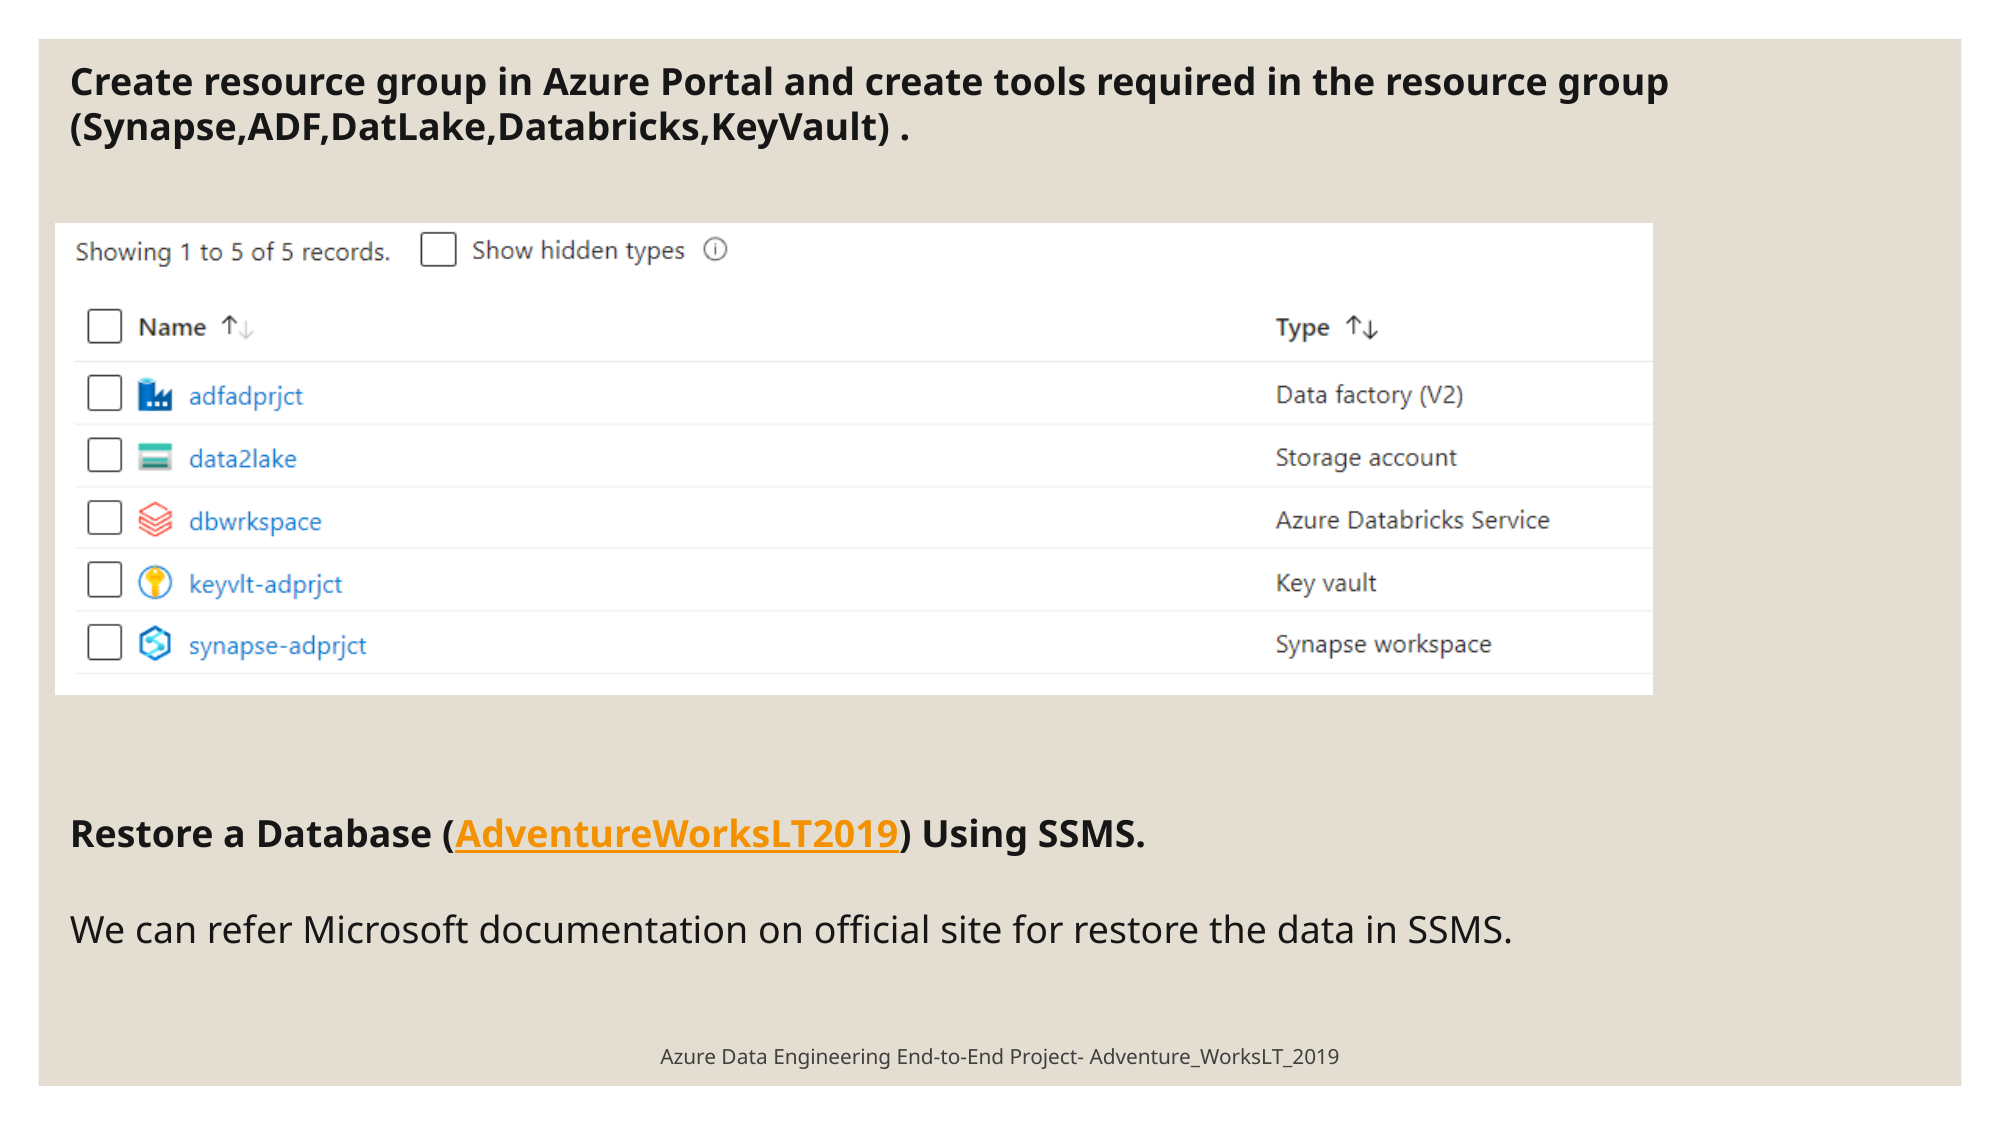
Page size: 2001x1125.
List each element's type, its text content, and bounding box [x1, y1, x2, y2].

text_box Restore a Database (AdventureWorksLT2019) Using SSMS. We can refer Microsoft documentation on official site for restore the data in SSMS. [55, 802, 1820, 1004]
text_box Create resource group in Azure Portal and create tools required in the resource group (Synapse,ADF,DatLake,Databricks,KeyVault) . [55, 50, 1887, 200]
footer Azure Data Engineering End-to-End Project- Adventure_WorksLT_2019 [572, 1034, 1428, 1080]
picture [55, 223, 1653, 695]
